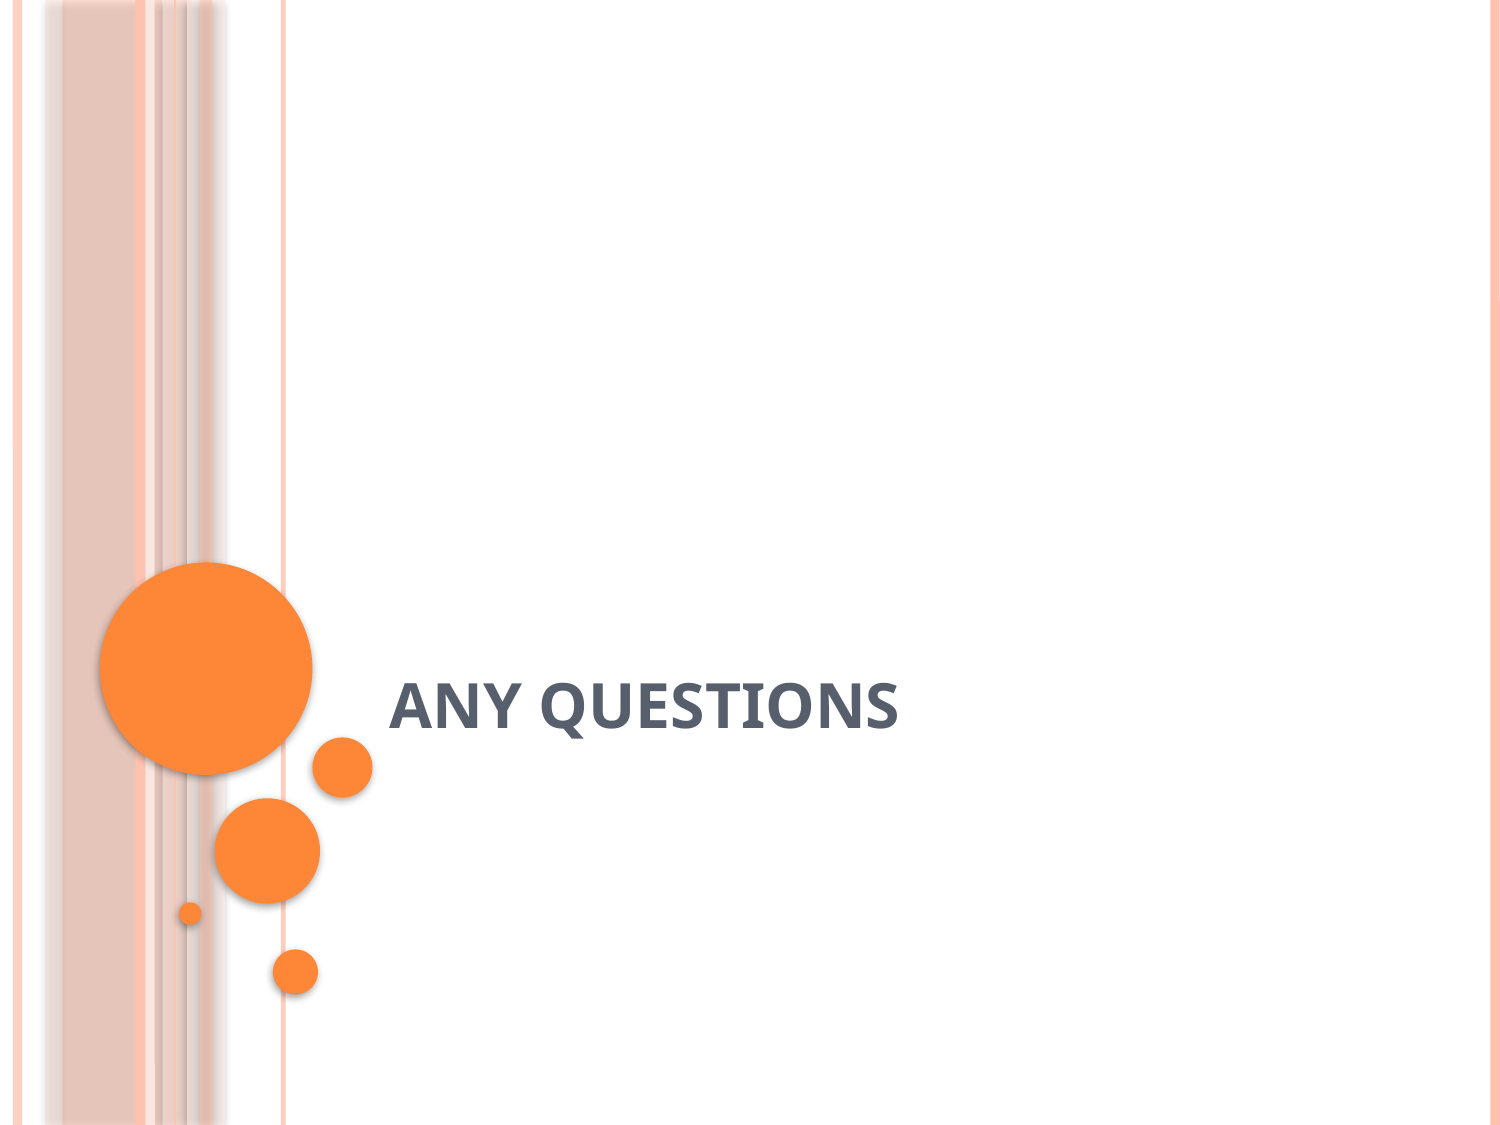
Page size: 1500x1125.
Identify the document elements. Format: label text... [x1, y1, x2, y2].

title Any Questions [375, 512, 1388, 824]
